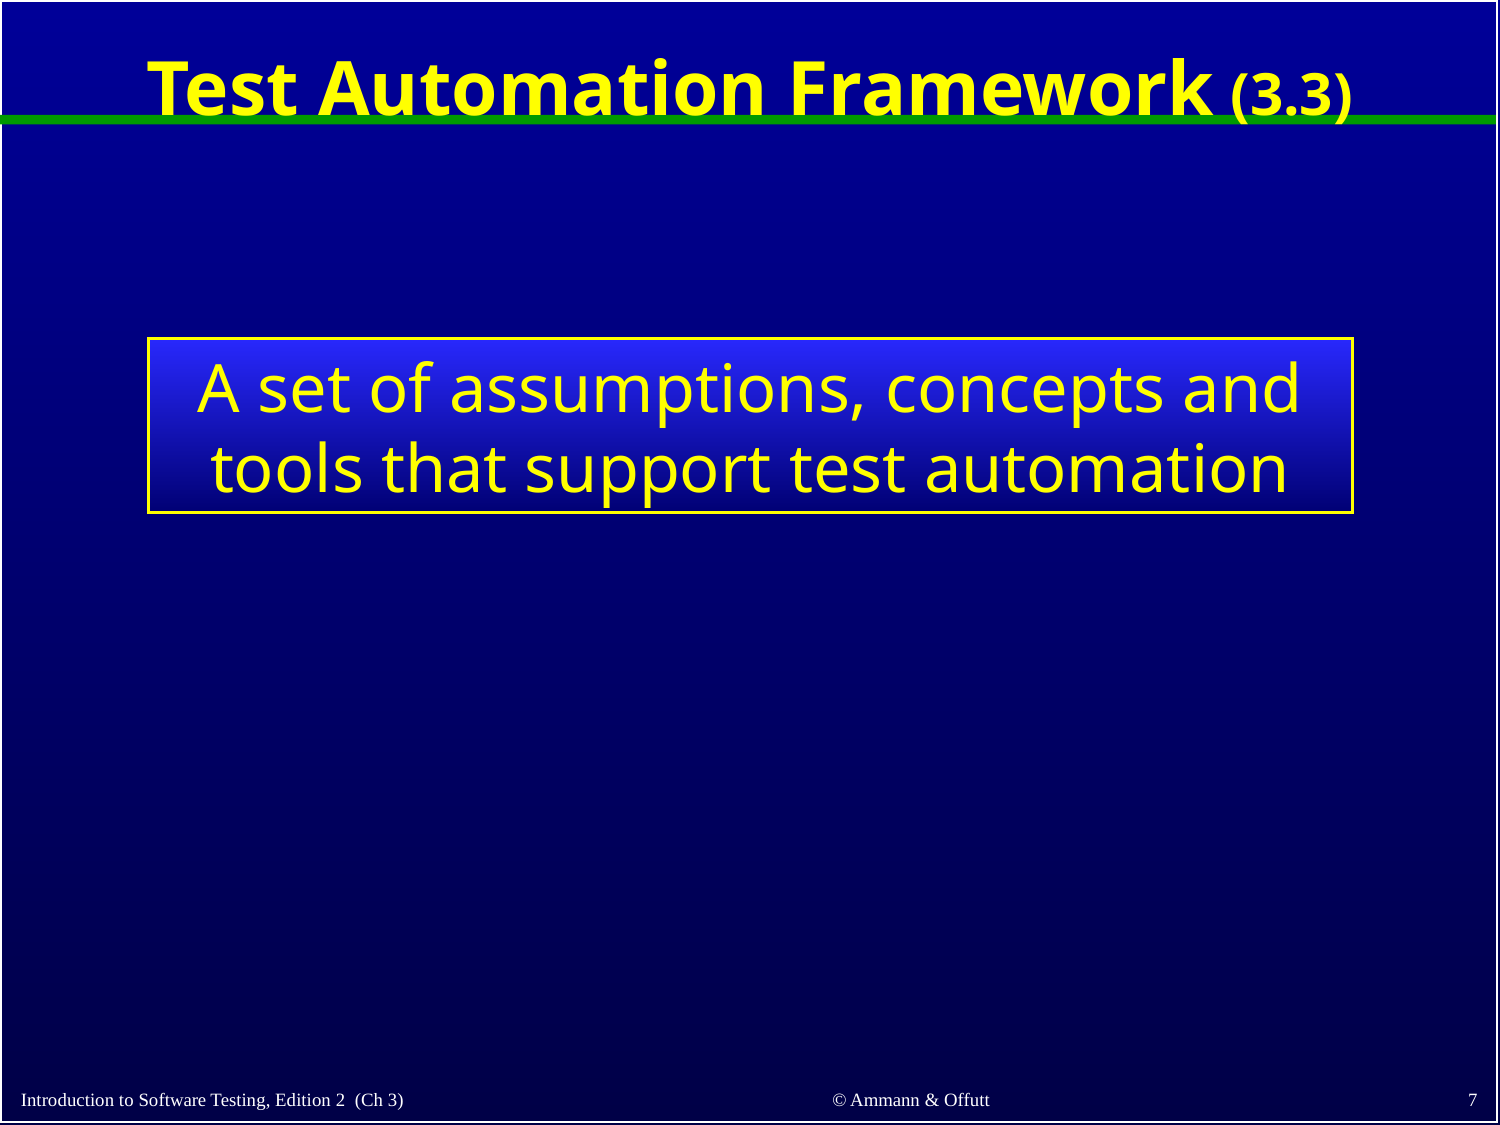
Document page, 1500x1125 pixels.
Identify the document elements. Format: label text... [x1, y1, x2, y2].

title Test Automation Framework (3.3) [7, 15, 1493, 167]
slide_number Introduction to Software Testing, Edition 2 (Ch 3) [5, 1077, 637, 1119]
slide_number 7 [1179, 1074, 1493, 1119]
text_box A set of assumptions, concepts and tools that support test automation [148, 338, 1353, 513]
footer © Ammann & Offutt [673, 1075, 1149, 1119]
